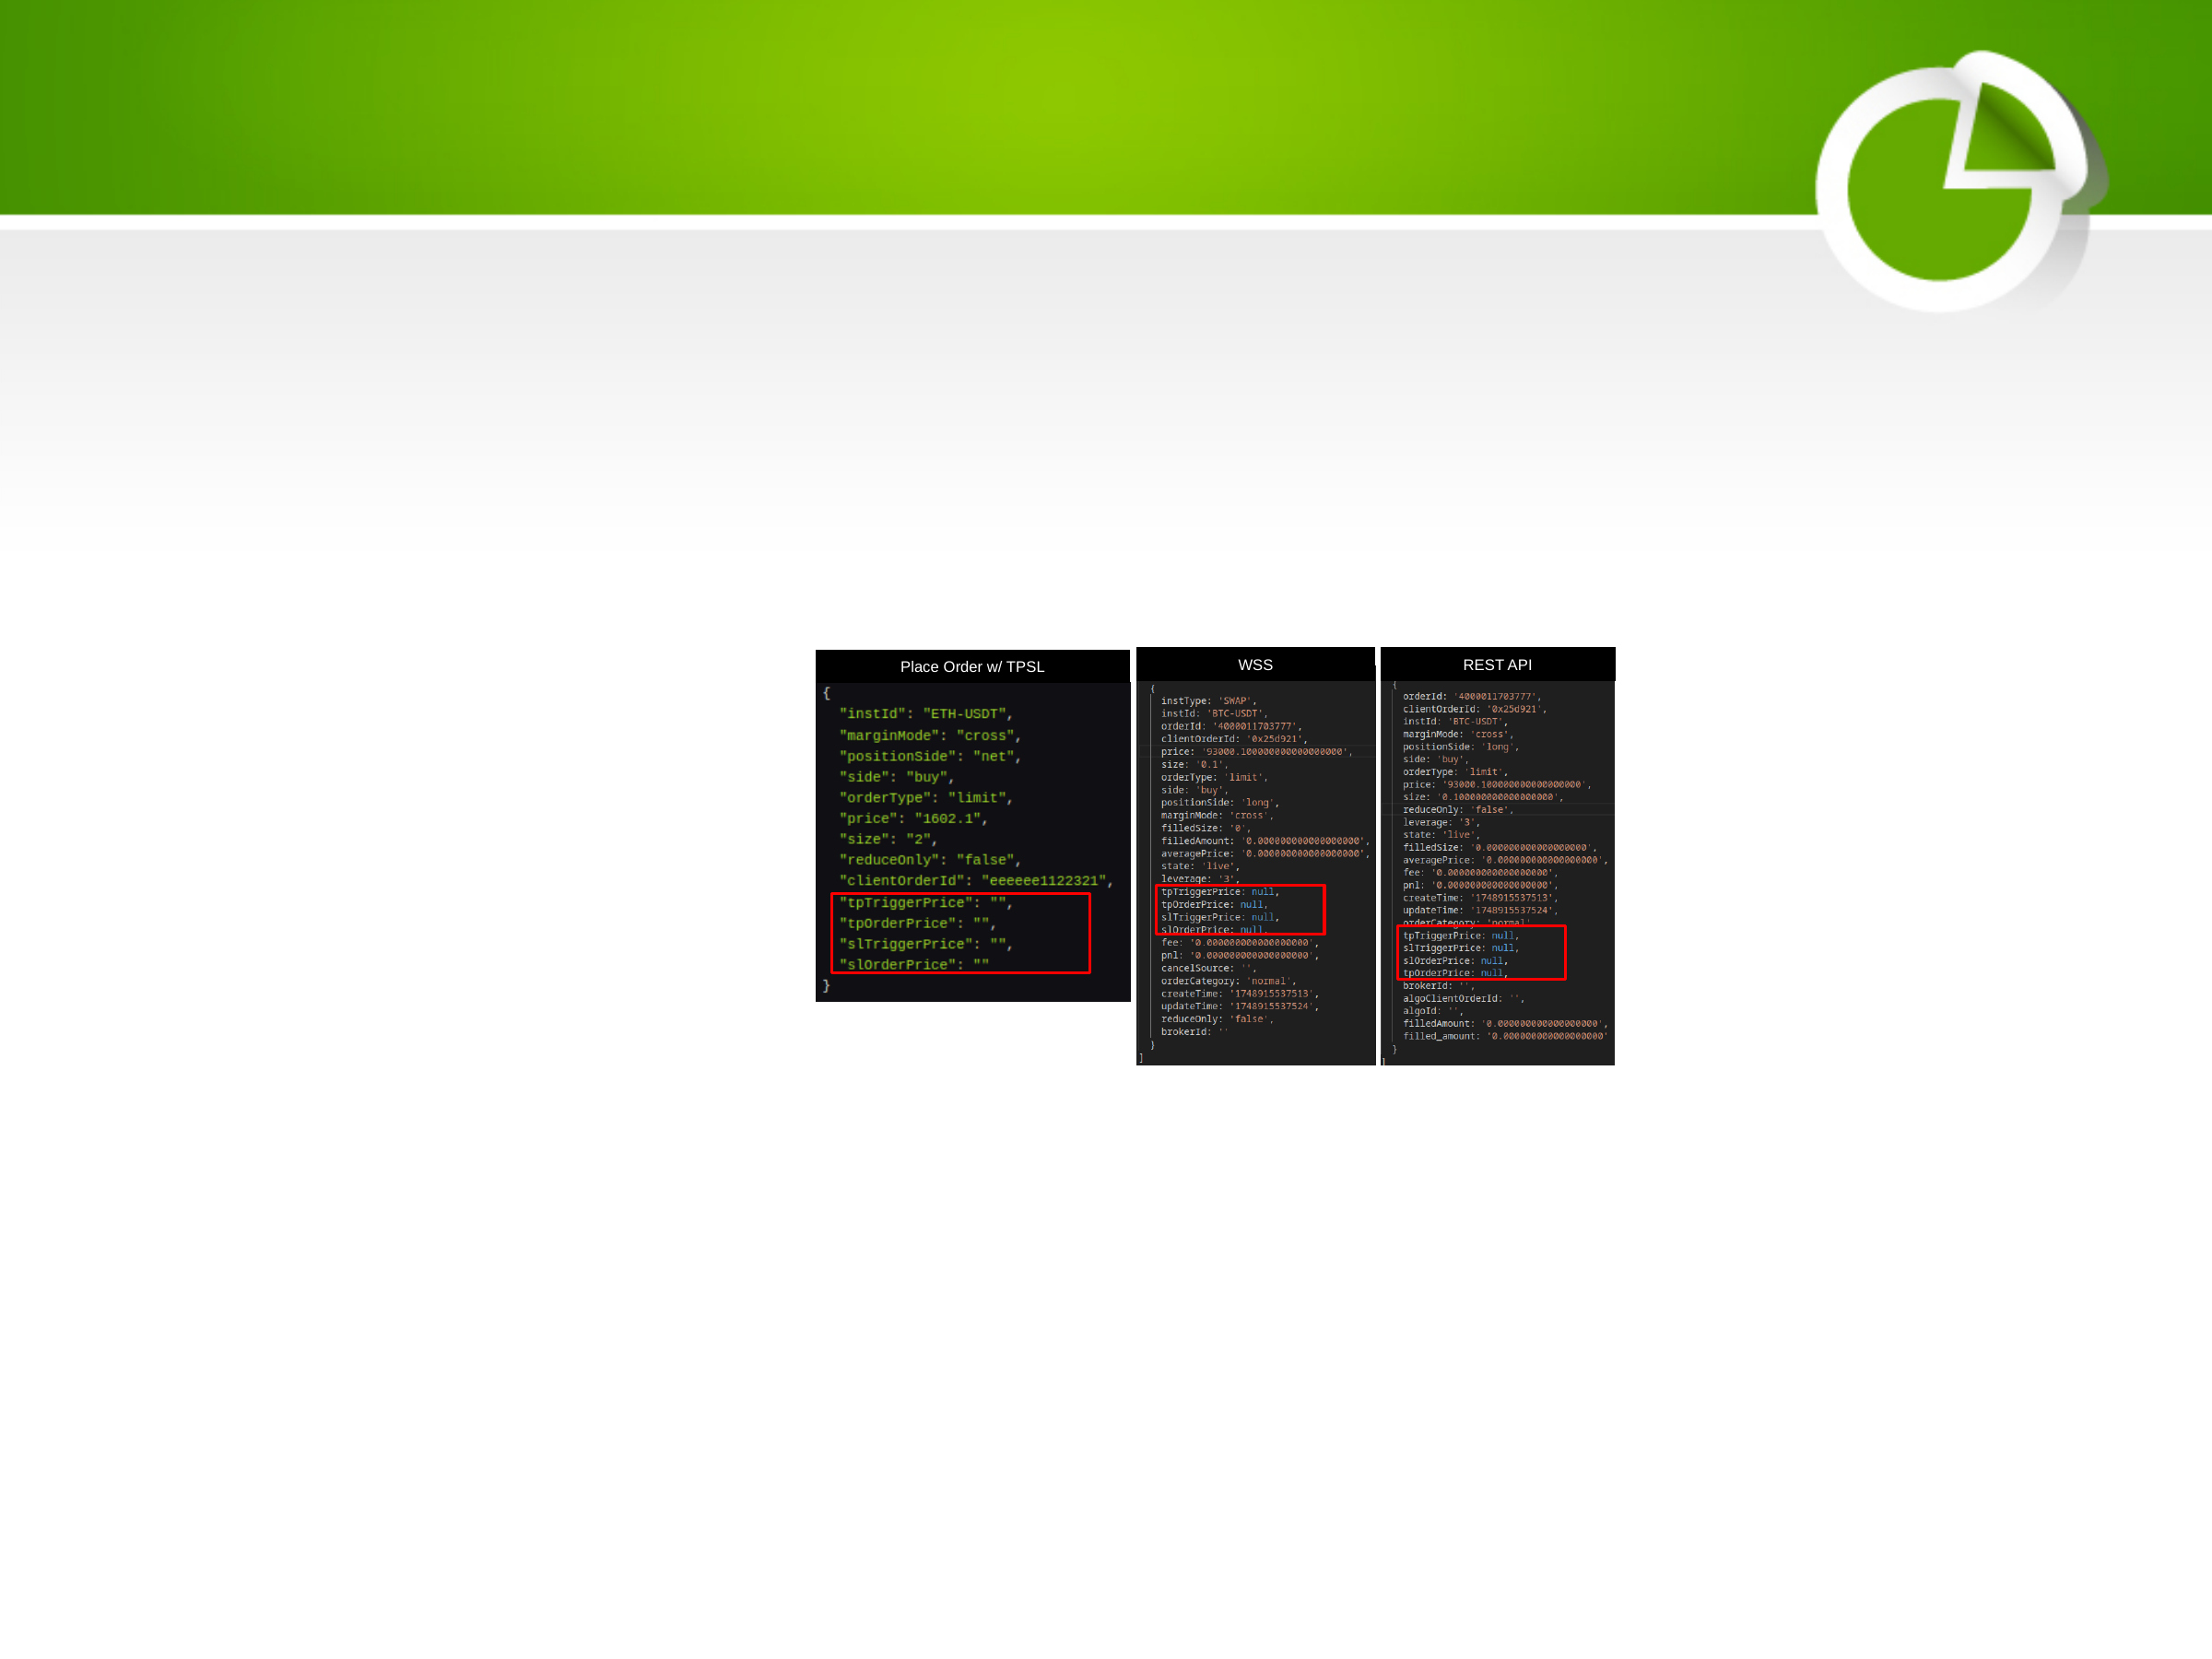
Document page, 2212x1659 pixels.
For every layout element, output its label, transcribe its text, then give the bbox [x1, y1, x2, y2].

picture [0, 0, 2212, 1659]
text_box REST API [1381, 647, 1616, 681]
text_box WSS [1136, 647, 1375, 665]
text_box Place Order w/ TPSL [816, 650, 1130, 682]
